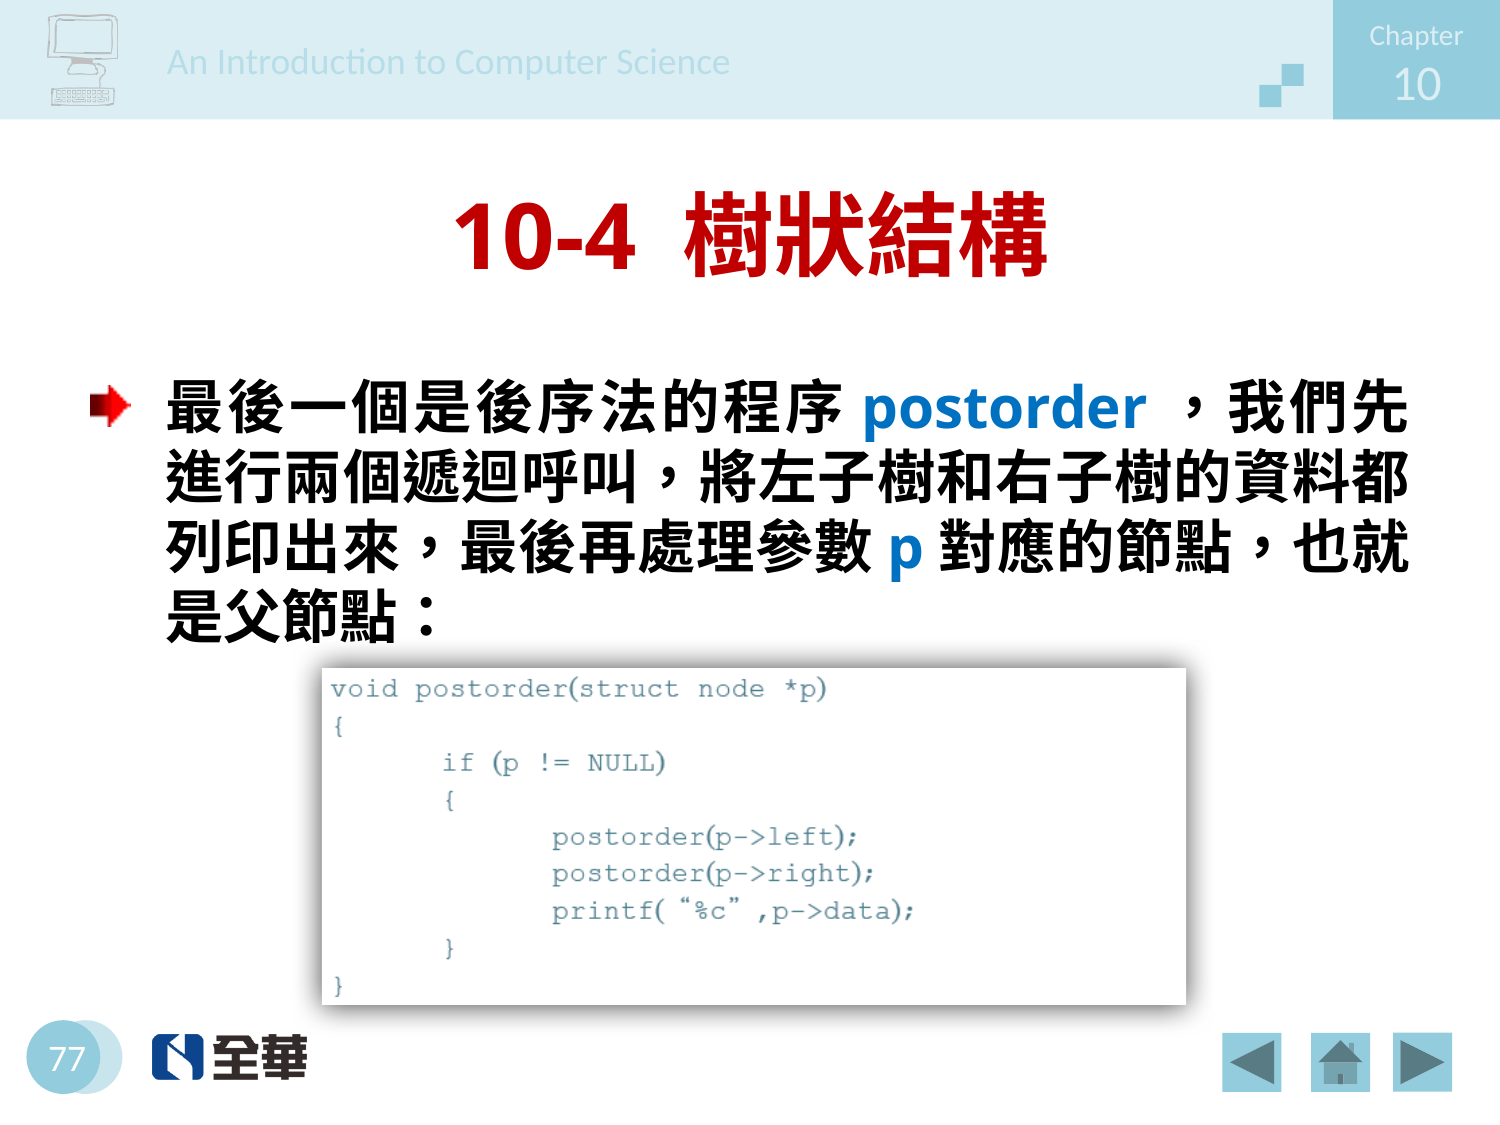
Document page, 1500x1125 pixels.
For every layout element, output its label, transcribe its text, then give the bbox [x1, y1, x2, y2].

picture [47, 14, 118, 106]
picture [152, 1034, 307, 1080]
picture [90, 385, 131, 427]
picture [321, 667, 1187, 1006]
list 最後一個是後序法的程序postorder，我們先進行兩個遞迴呼叫，將左子樹和右子樹的資料都列印出來，最後再處理參數p對應的節點，也就是父節點： [75, 363, 1425, 1005]
title 10-4 樹狀結構 [75, 138, 1425, 327]
